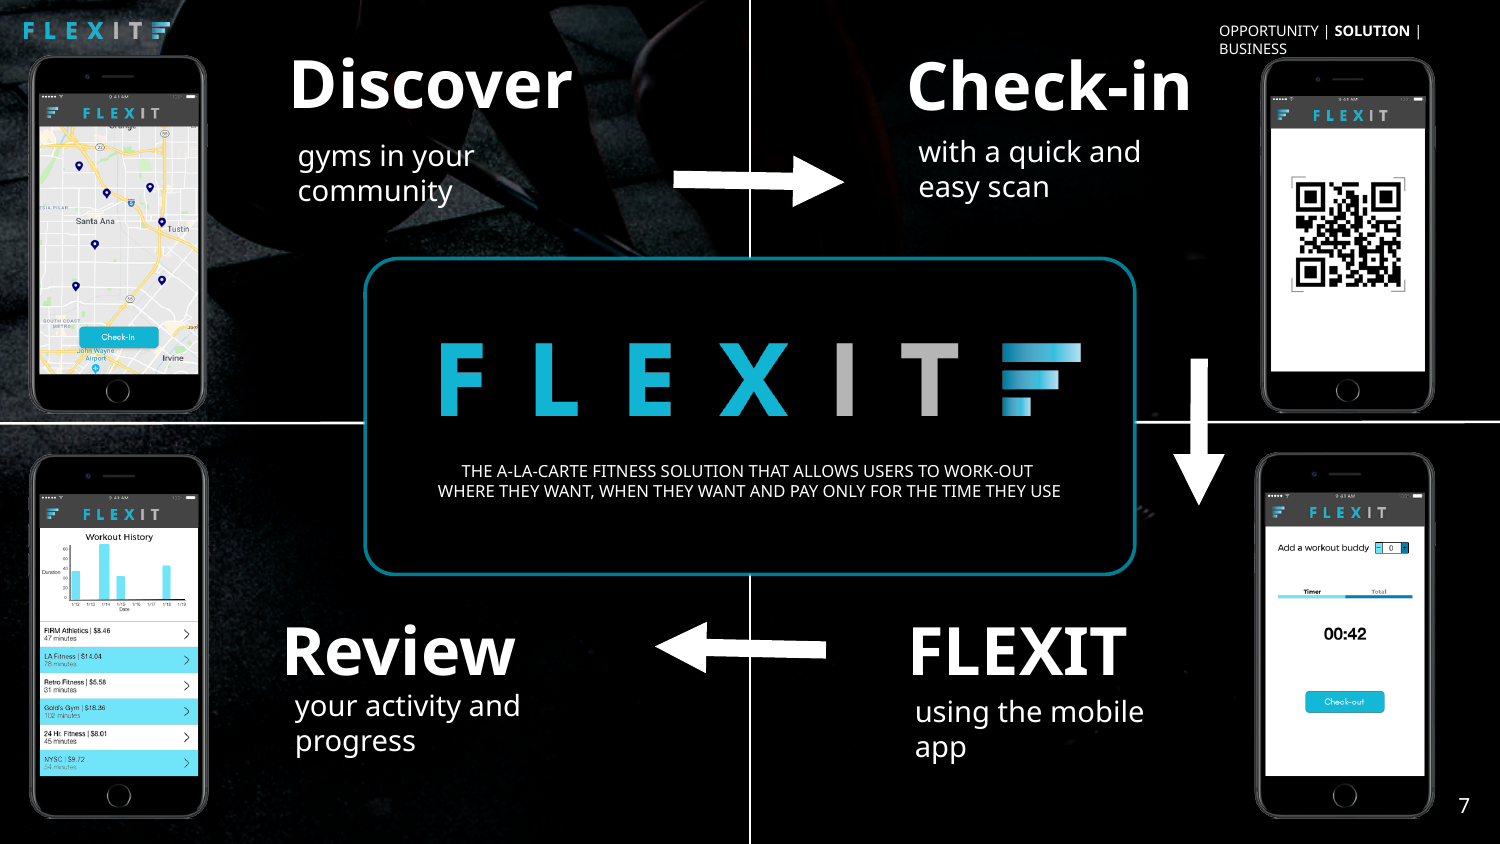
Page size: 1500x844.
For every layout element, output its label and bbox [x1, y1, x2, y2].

picture [751, 0, 1500, 421]
text_box [273, 26, 595, 216]
text_box [313, 593, 592, 767]
picture [0, 424, 749, 844]
text_box [866, 28, 1233, 212]
text_box [654, 179, 745, 342]
picture [0, 0, 1081, 423]
picture [751, 424, 1500, 844]
text_box [754, 179, 1200, 651]
text_box [654, 424, 745, 651]
text_box [872, 593, 1148, 737]
